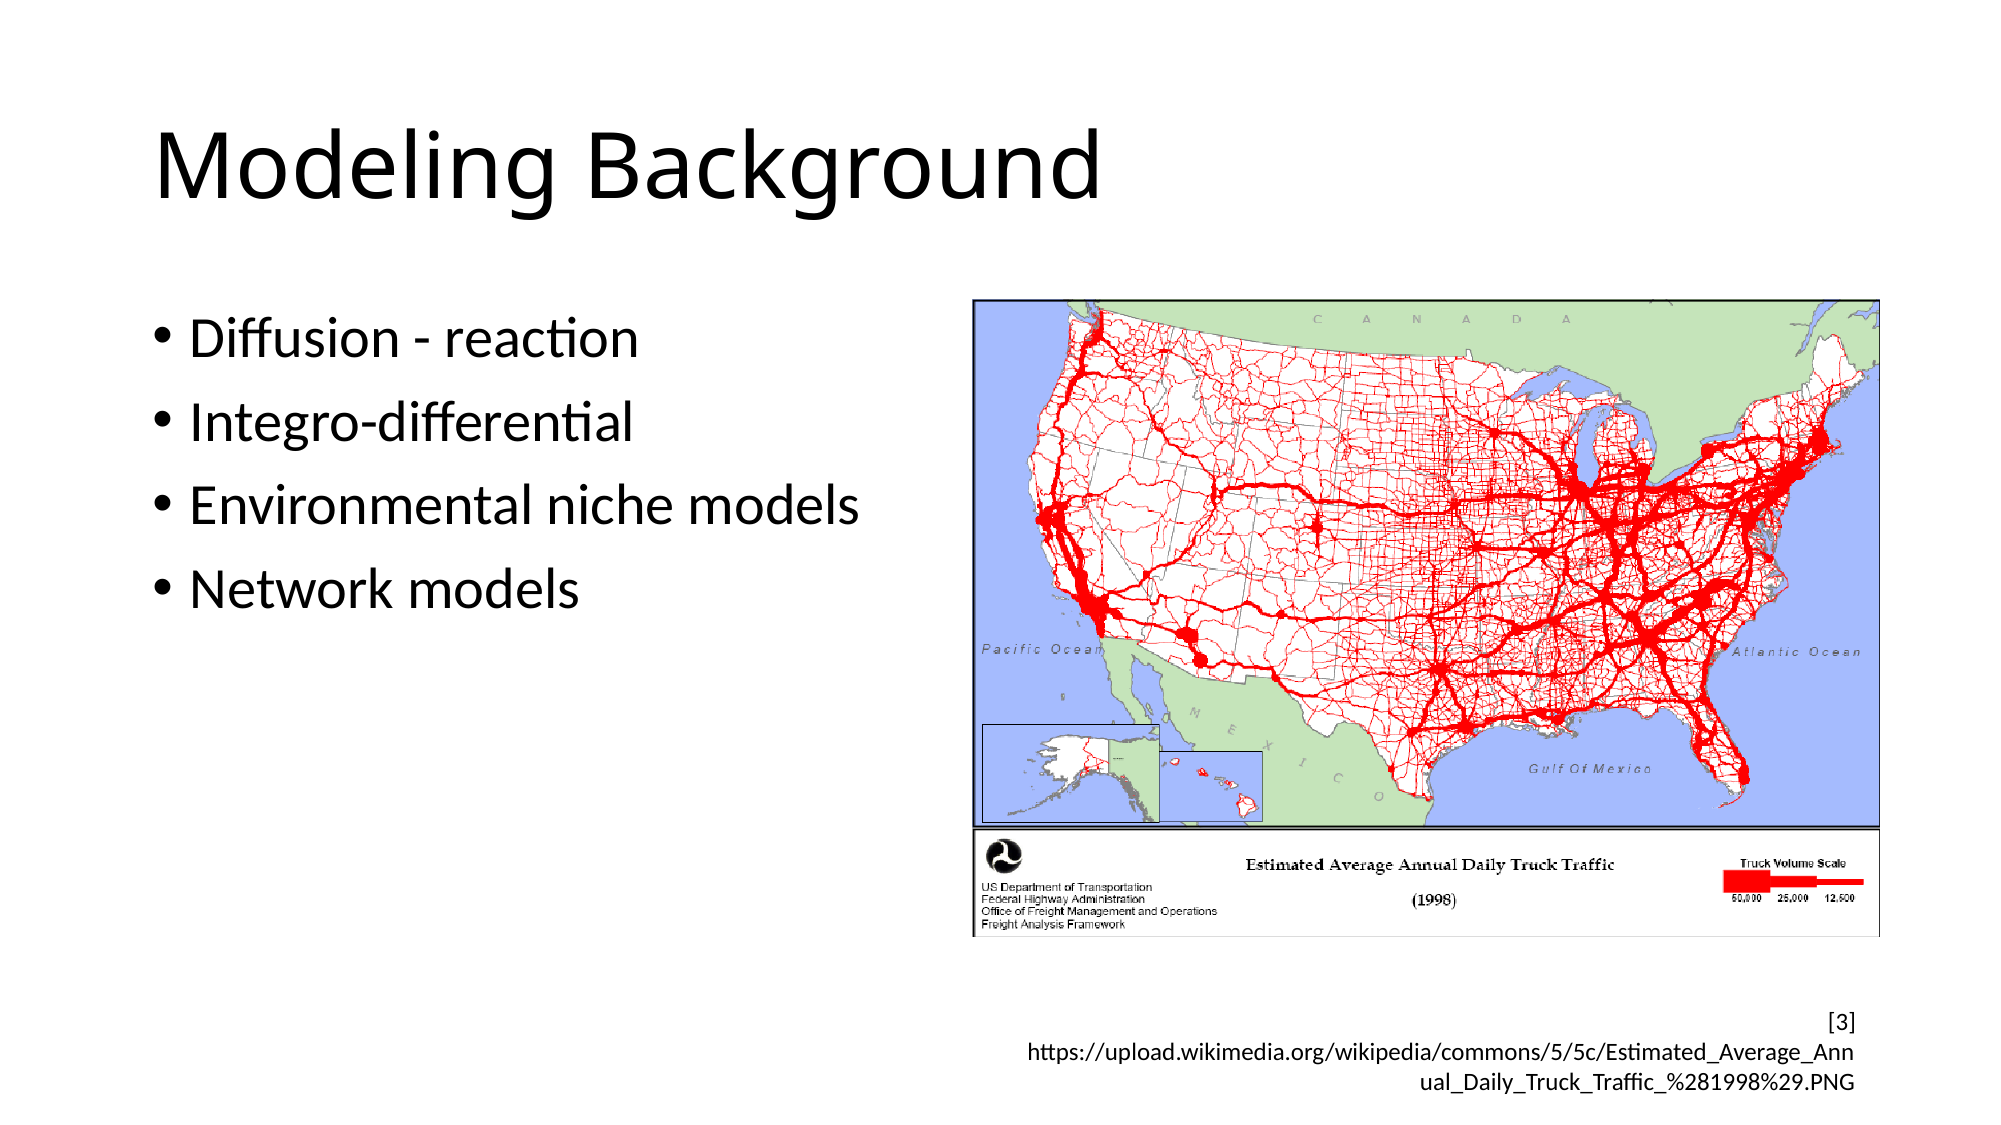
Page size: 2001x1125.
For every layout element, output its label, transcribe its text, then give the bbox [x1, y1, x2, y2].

picture [972, 299, 1880, 937]
text_box [3] https://upload.wikimedia.org/wikipedia/commons/5/5c/Estimated_Average_Annual_Daily_Truck_Traffic_%281998%29.PNG [1012, 998, 1871, 1104]
title Modeling Background [137, 59, 1863, 278]
list Diffusion - reaction Integro-differential Environmental niche models Network models [137, 299, 1863, 1014]
